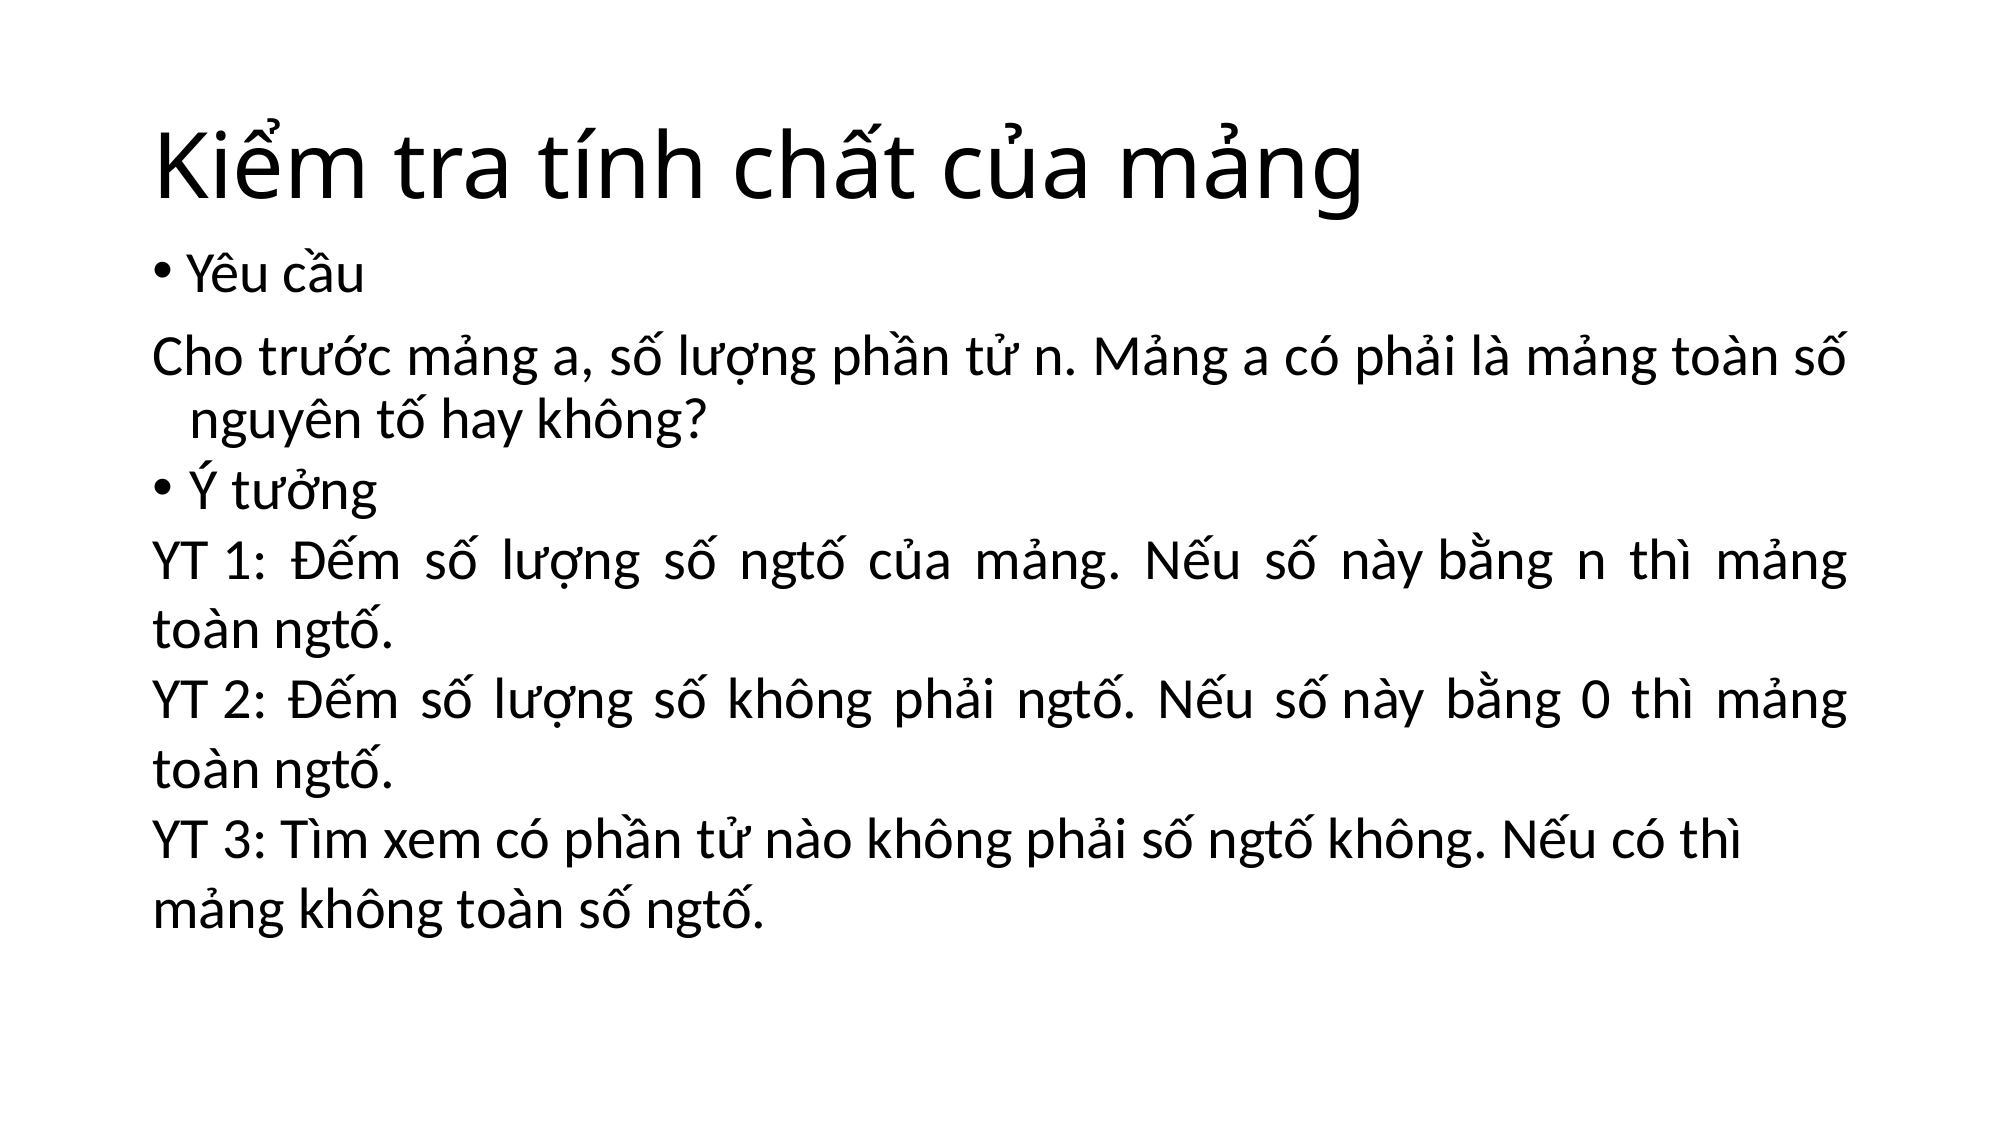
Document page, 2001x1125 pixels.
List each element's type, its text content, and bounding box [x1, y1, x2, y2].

list Yêu cầu Cho trước mảng a, số lượng phần tử n. Mảng a có phải là mảng toàn số nguyên tố hay không? Ý tưởng YT 1: Đếm số lượng số ngtố của mảng. Nếu số này bằng n thì mảng toàn ngtố. YT 2: Đếm số lượng số không phải ngtố. Nếu số này bằng 0 thì mảng toàn ngtố. YT 3: Tìm xem có phần tử nào không phải số ngtố không. Nếu có thì mảng không toàn số ngtố. [137, 227, 1863, 1014]
title Kiểm tra tính chất của mảng [137, 59, 1863, 227]
